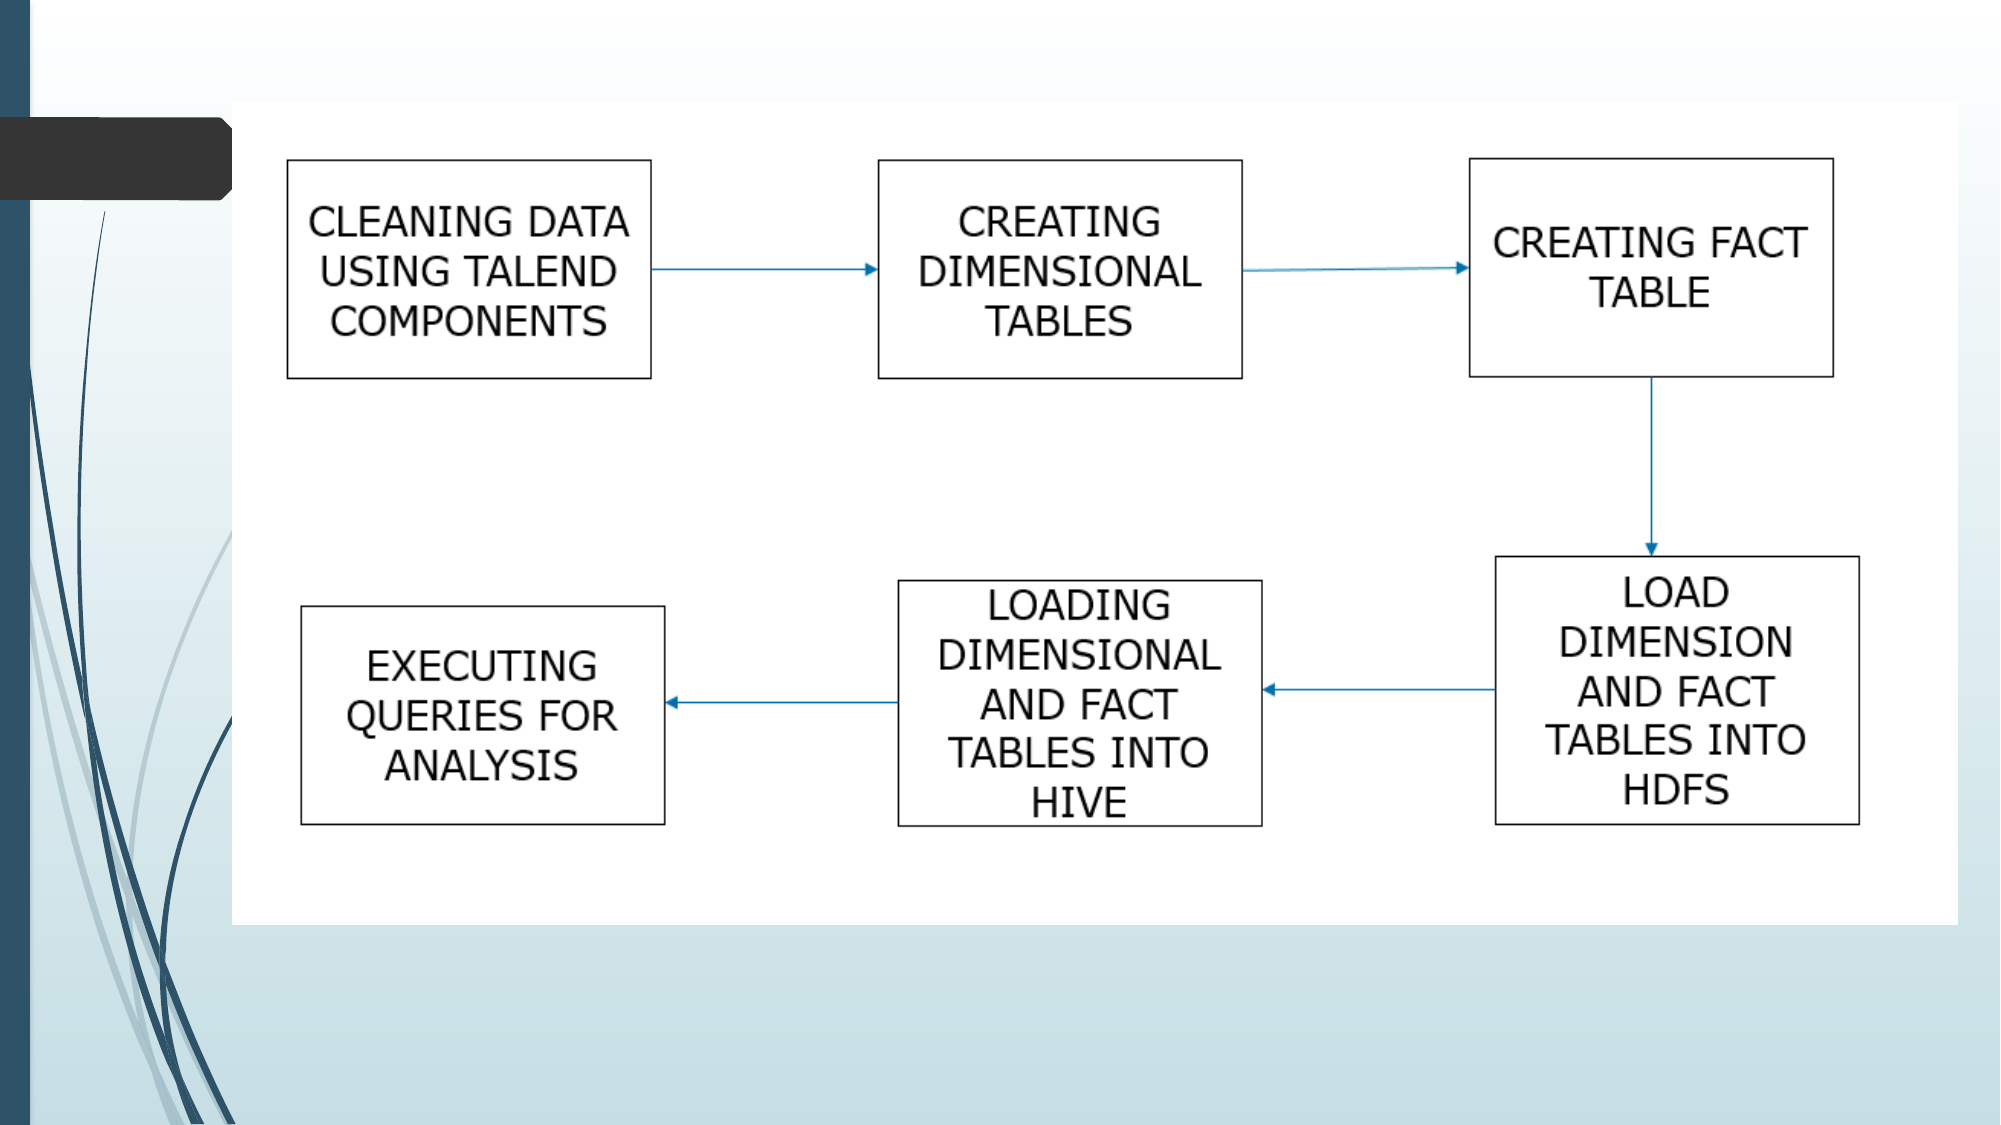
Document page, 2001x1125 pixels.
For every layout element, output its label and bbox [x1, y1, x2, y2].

list [231, 102, 1958, 925]
